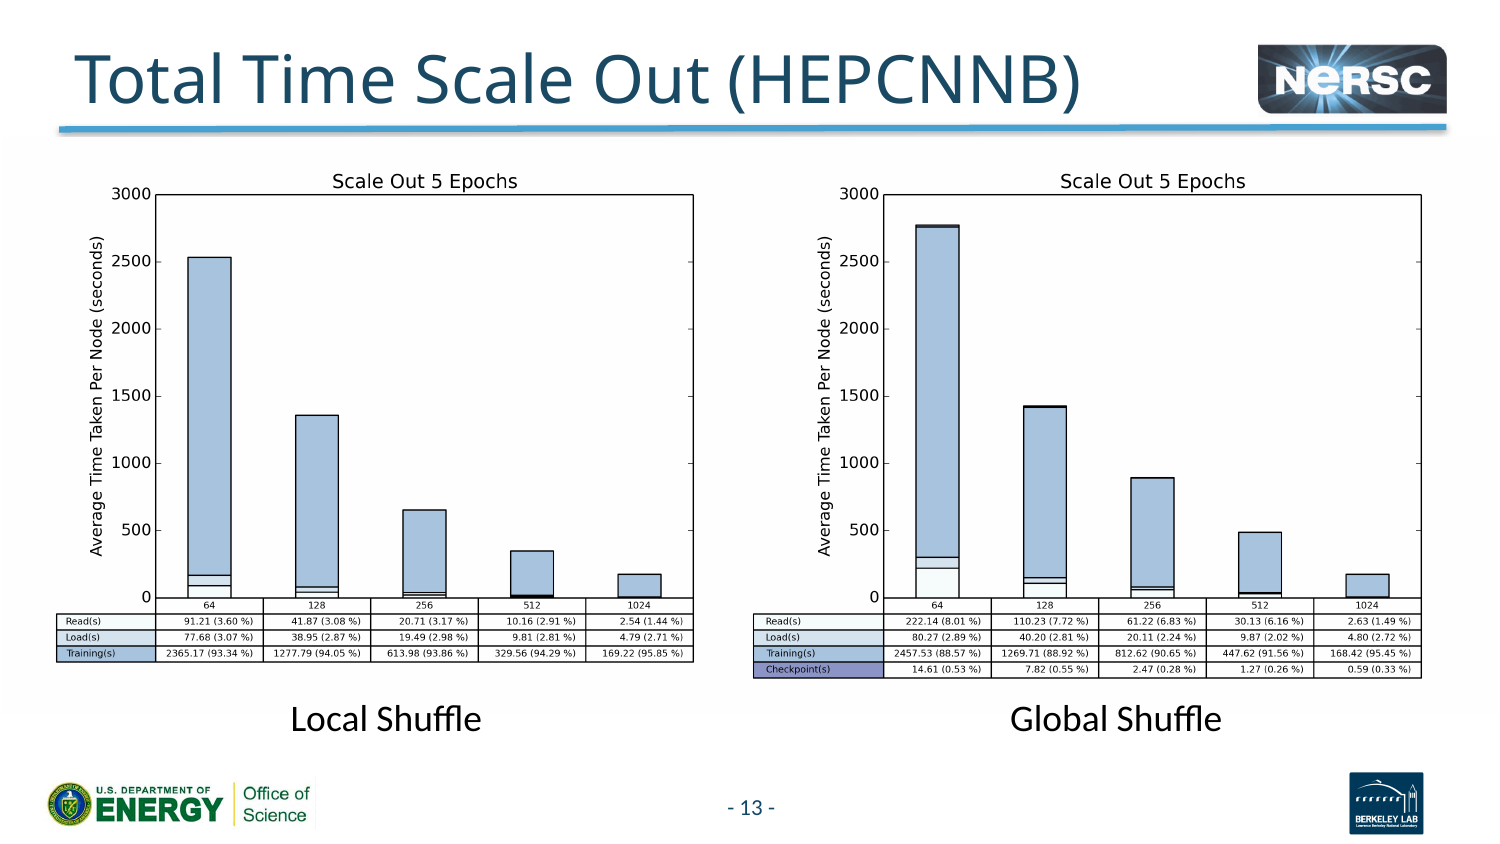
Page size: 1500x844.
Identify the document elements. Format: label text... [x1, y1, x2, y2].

picture [1, 137, 1499, 714]
title Total Time Scale Out (HEPCNNB) [59, 22, 1178, 117]
picture [1258, 43, 1447, 117]
picture [1349, 772, 1424, 835]
text_box Local Shuffle [199, 722, 574, 746]
text_box Global Shuffle [929, 722, 1304, 746]
slide_number - 13 - [675, 783, 828, 829]
picture [40, 772, 316, 835]
